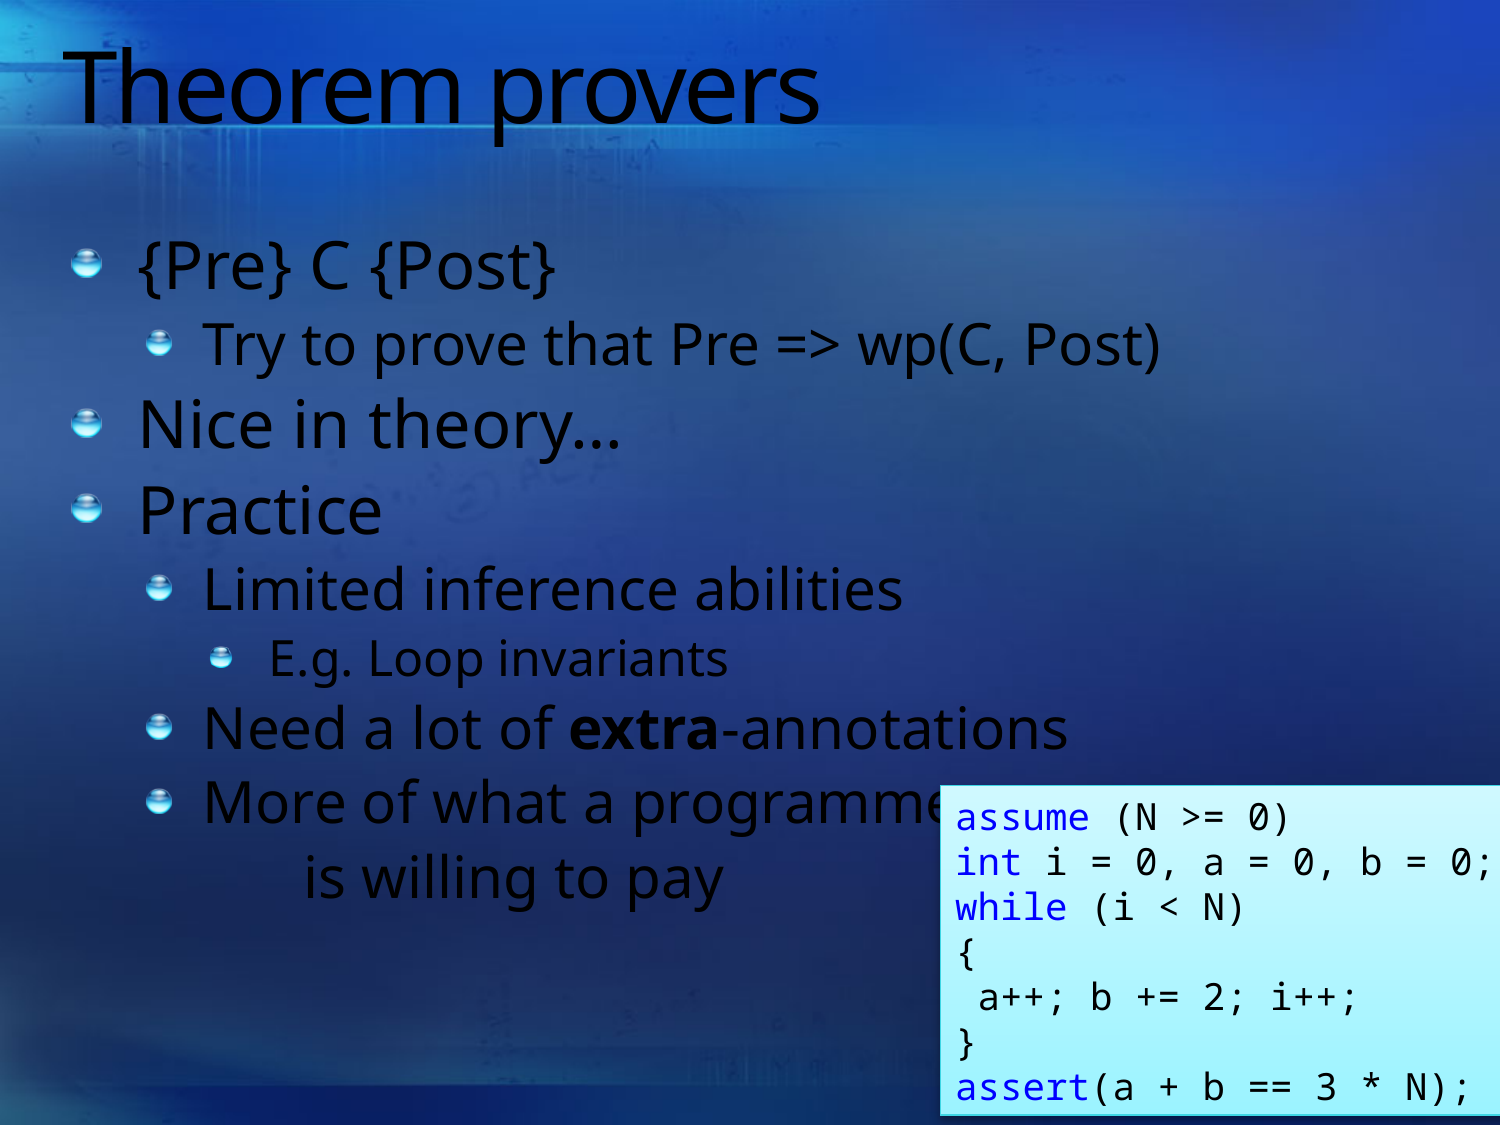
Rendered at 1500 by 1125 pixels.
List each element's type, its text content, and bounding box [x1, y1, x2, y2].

title Theorem provers [62, 37, 1438, 147]
picture [138, 567, 179, 609]
text_box assume (N >= 0) int i = 0, a = 0, b = 0; while (i < N) { a++; b += 2; i++; } assert(a + b == 3 * N); [940, 785, 1500, 1116]
picture [0, 0, 1500, 1125]
picture [138, 322, 179, 364]
picture [202, 639, 238, 675]
picture [138, 781, 179, 822]
picture [138, 706, 179, 748]
list {Pre} C {Post} Try to prove that Pre => wp(C, Post) Nice in theory… Practice Limited inference abilities E.g. Loop invariants Need a lot of extra-annotations More of what a programmer is willing to pay [62, 231, 1438, 938]
